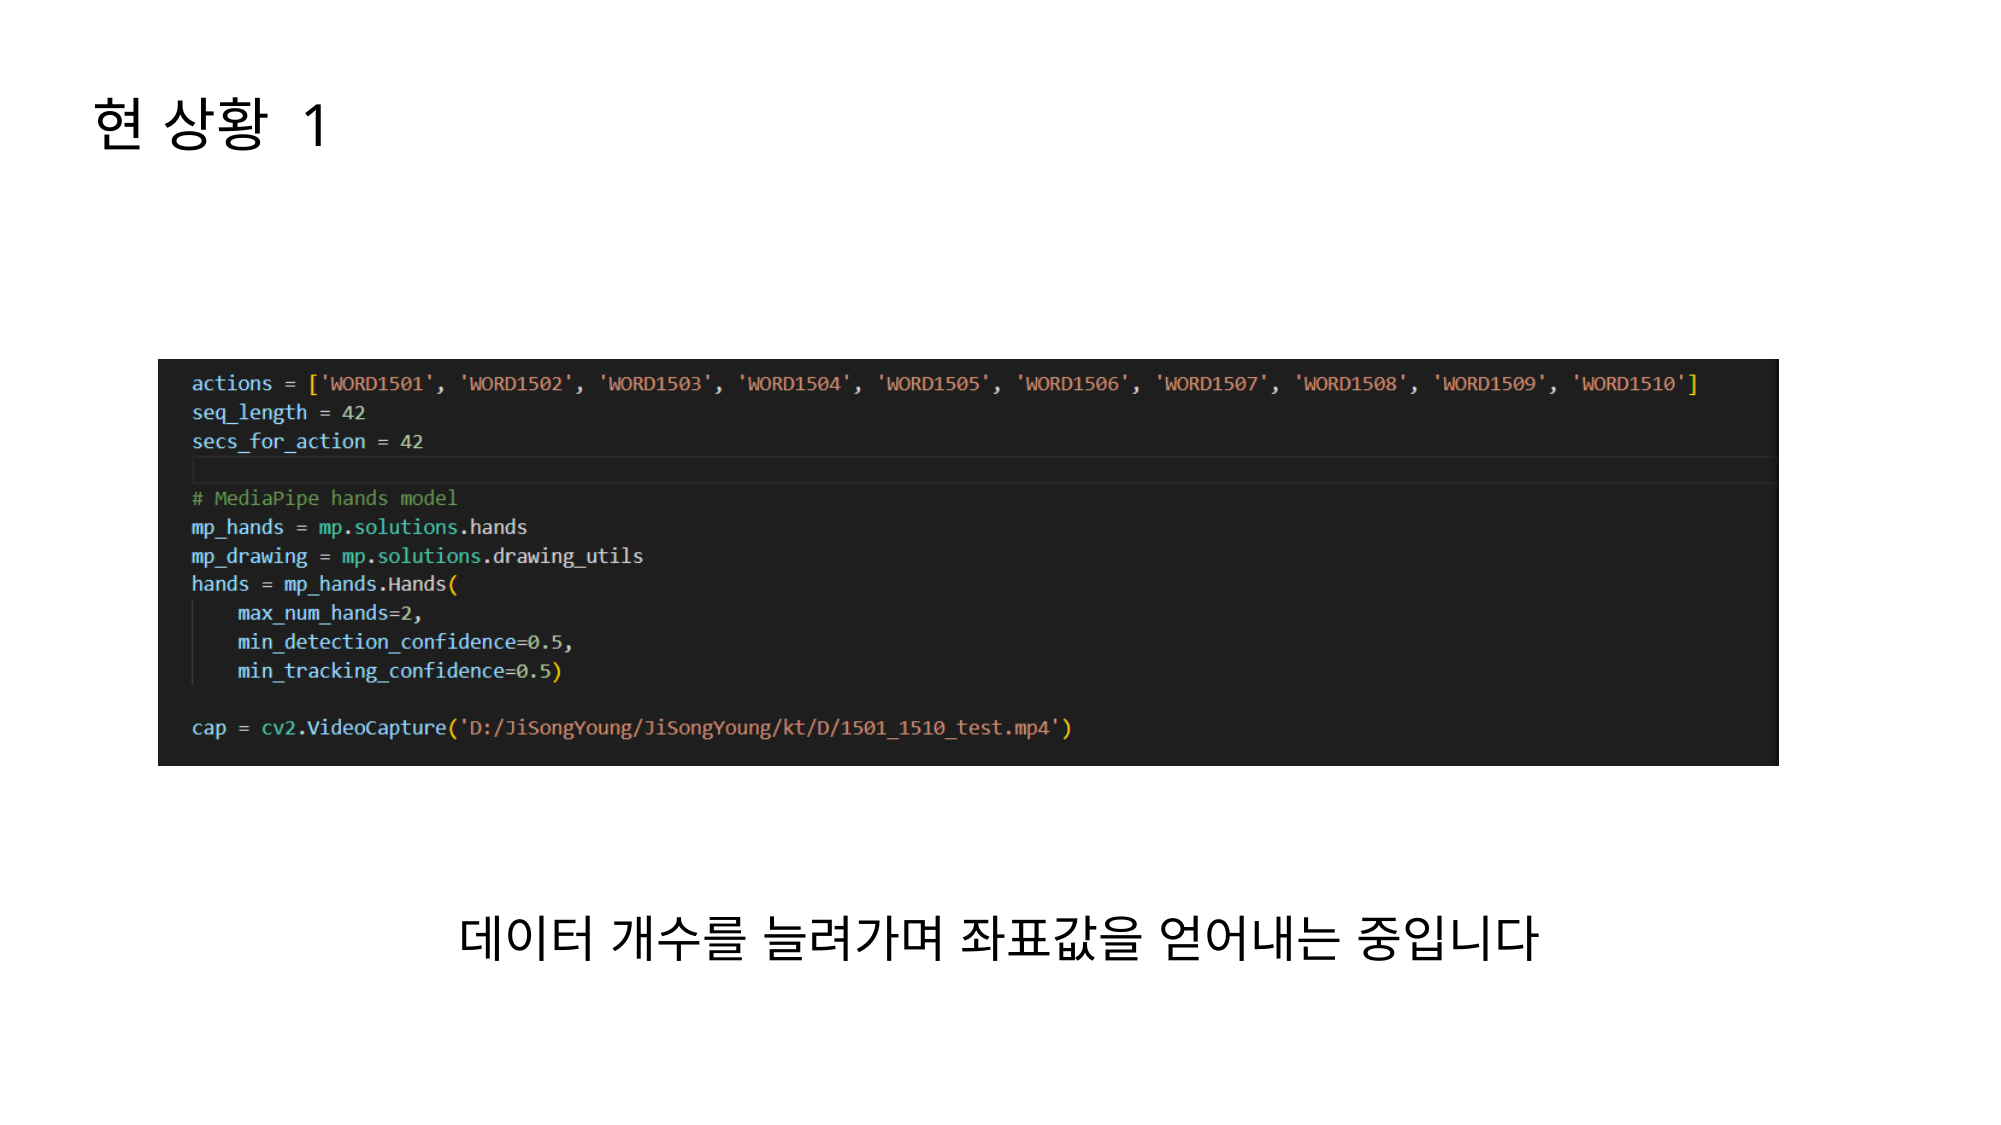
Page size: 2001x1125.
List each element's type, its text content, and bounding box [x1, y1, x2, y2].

text_box 데이터 개수를 늘려가며 좌표값을 얻어내는 중입니다 [444, 899, 1556, 975]
text_box 현 상황 1 [78, 81, 348, 166]
picture [158, 359, 1780, 766]
